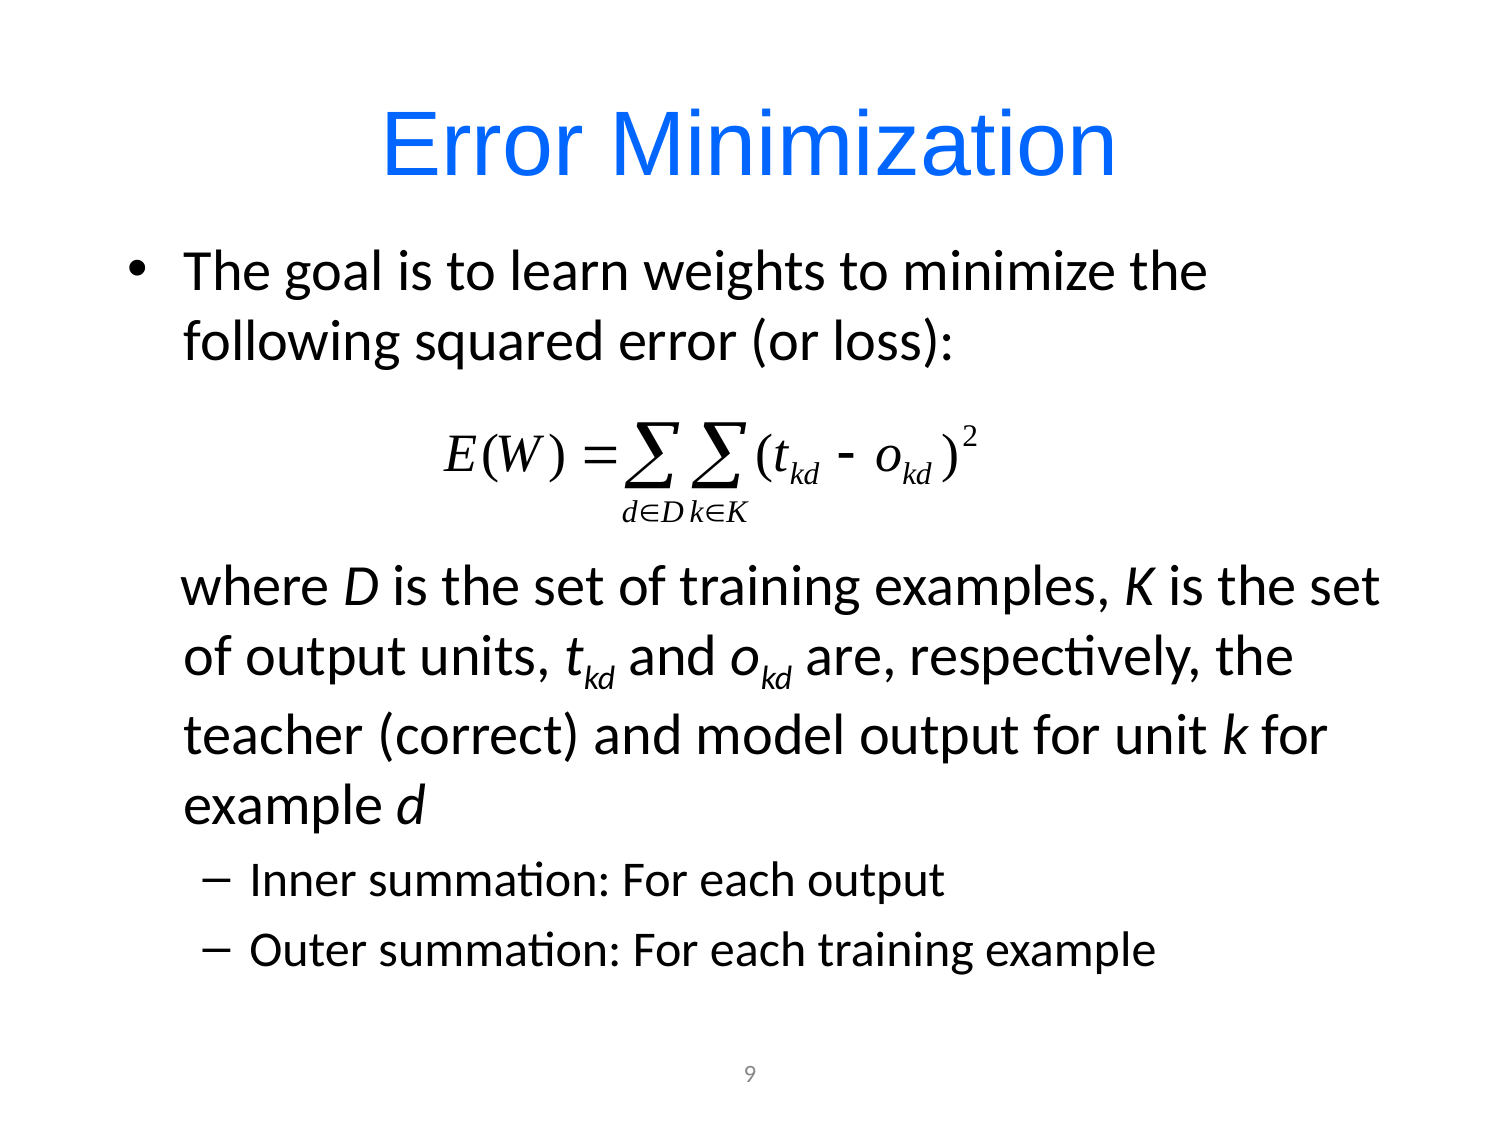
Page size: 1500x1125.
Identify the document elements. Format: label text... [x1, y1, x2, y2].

title Error Minimization [75, 45, 1425, 233]
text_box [434, 412, 990, 535]
list The goal is to learn weights to minimize the following squared error (or loss): where D is the set of training examples, K is the set of output units, tkd and okd are, respectively, the teacher (correct) and model output for unit k for example d Inner summation: For each output Outer summation: For each training example [112, 224, 1414, 994]
slide_number 9 [512, 1042, 988, 1103]
